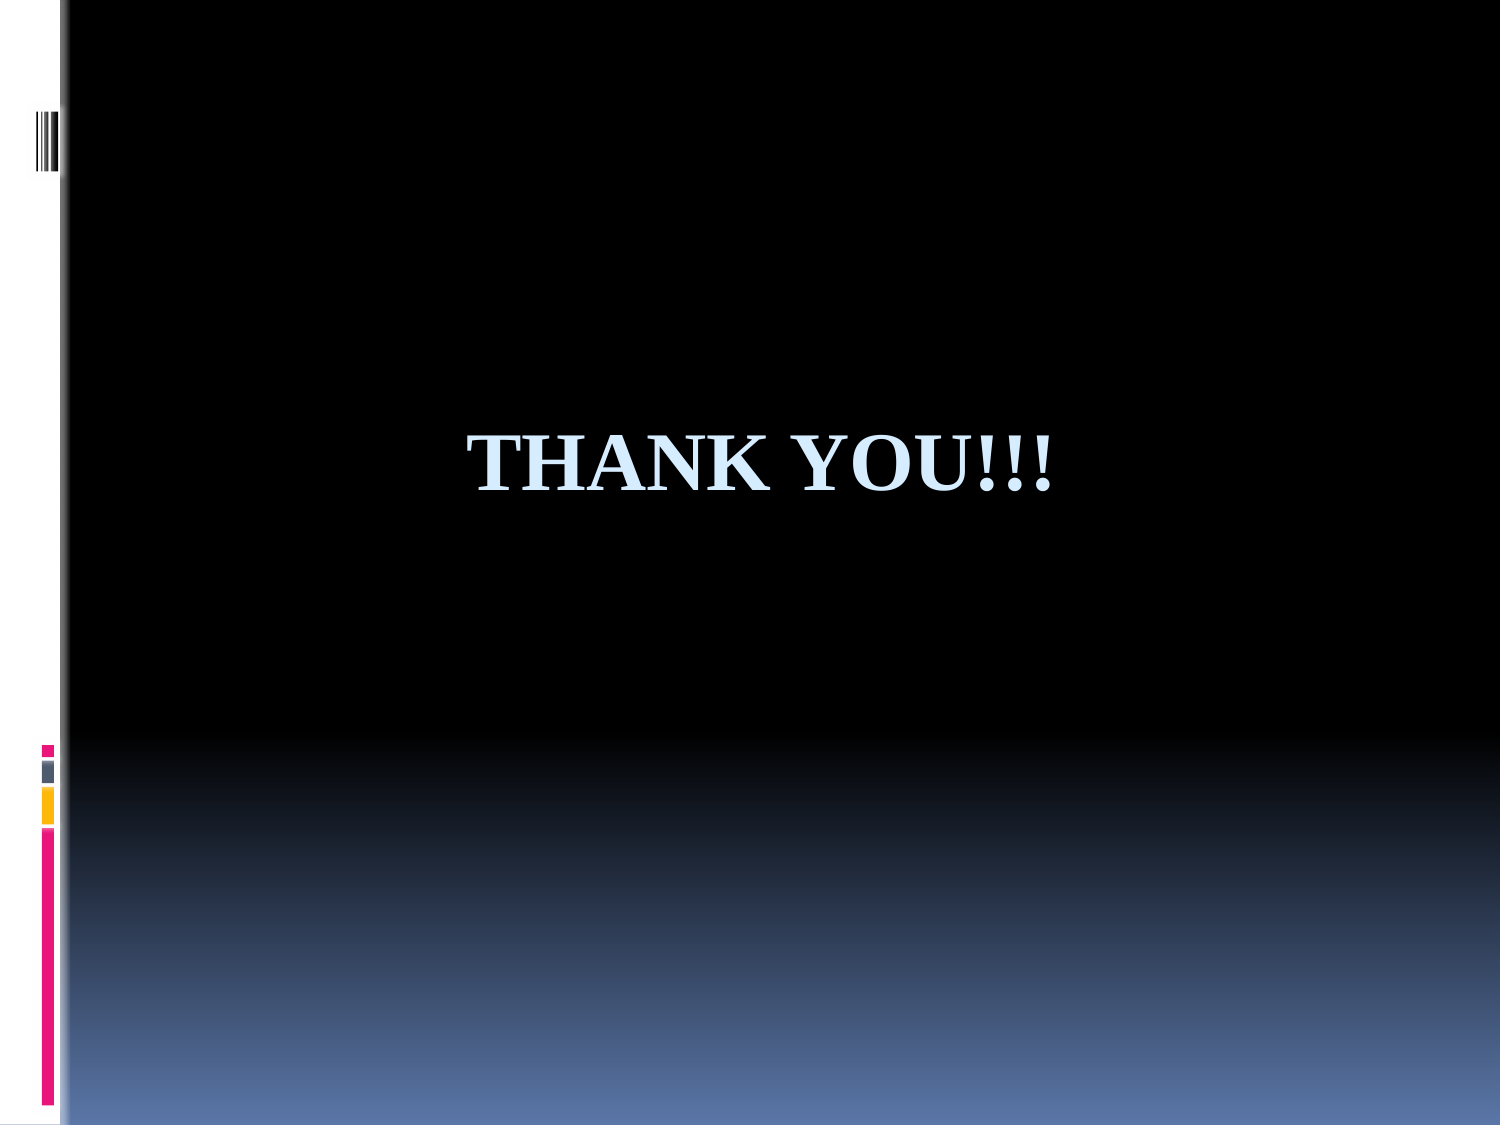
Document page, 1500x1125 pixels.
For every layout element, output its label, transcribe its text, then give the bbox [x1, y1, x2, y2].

title Thank You!!! [125, 399, 1400, 642]
